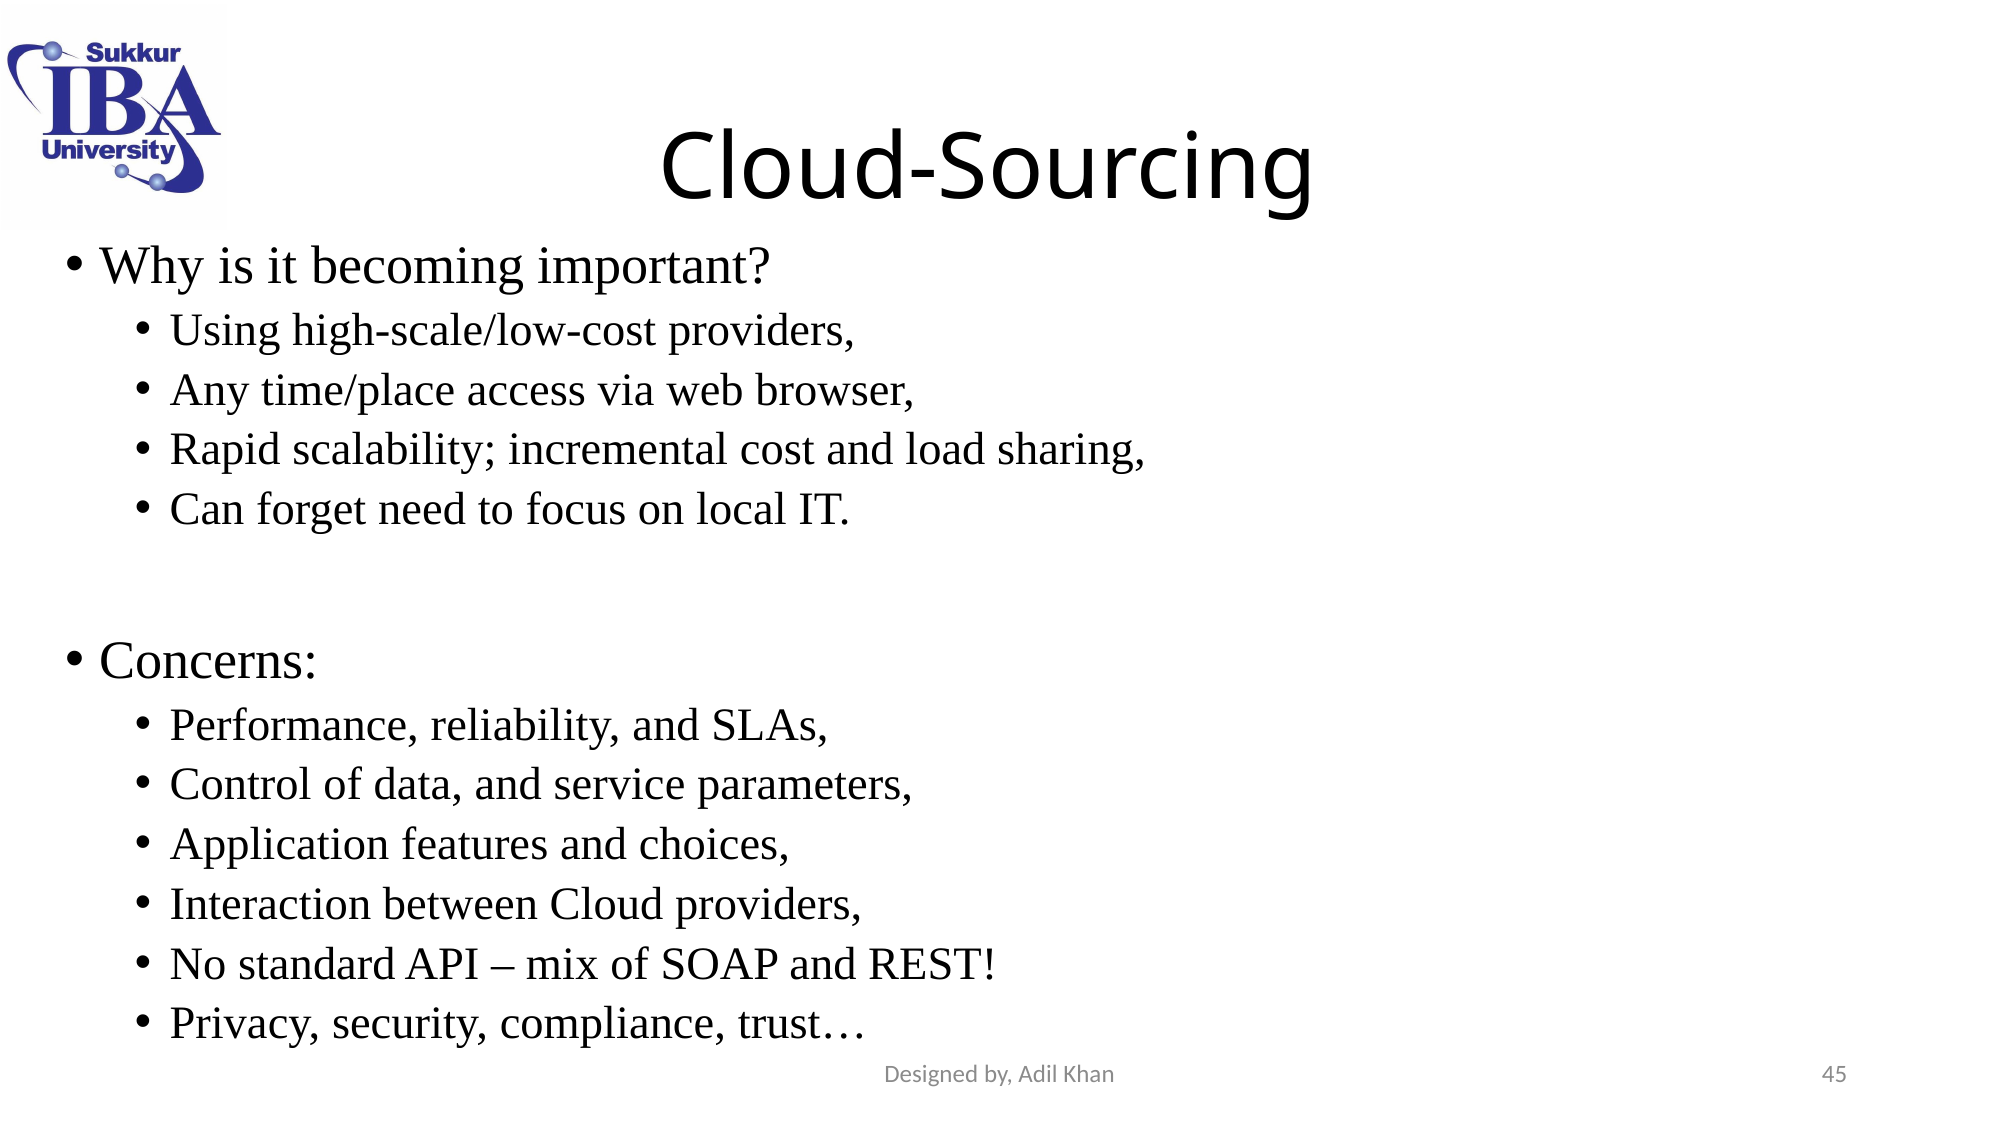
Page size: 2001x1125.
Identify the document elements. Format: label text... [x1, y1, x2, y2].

picture [1, 4, 227, 230]
footer Designed by, Adil Khan [662, 1042, 1338, 1103]
slide_number 45 [1412, 1042, 1863, 1103]
list Why is it becoming important? Using high-scale/low-cost providers, Any time/place access via web browser, Rapid scalability; incremental cost and load sharing, Can forget need to focus on local IT. Concerns: Performance, reliability, and SLAs, Control of data, and service parameters, Application features and choices, Interaction between Cloud providers, No standard API – mix of SOAP and REST! Privacy, security, compliance, trust… [50, 229, 1934, 1059]
title Cloud-Sourcing [227, 59, 1863, 229]
